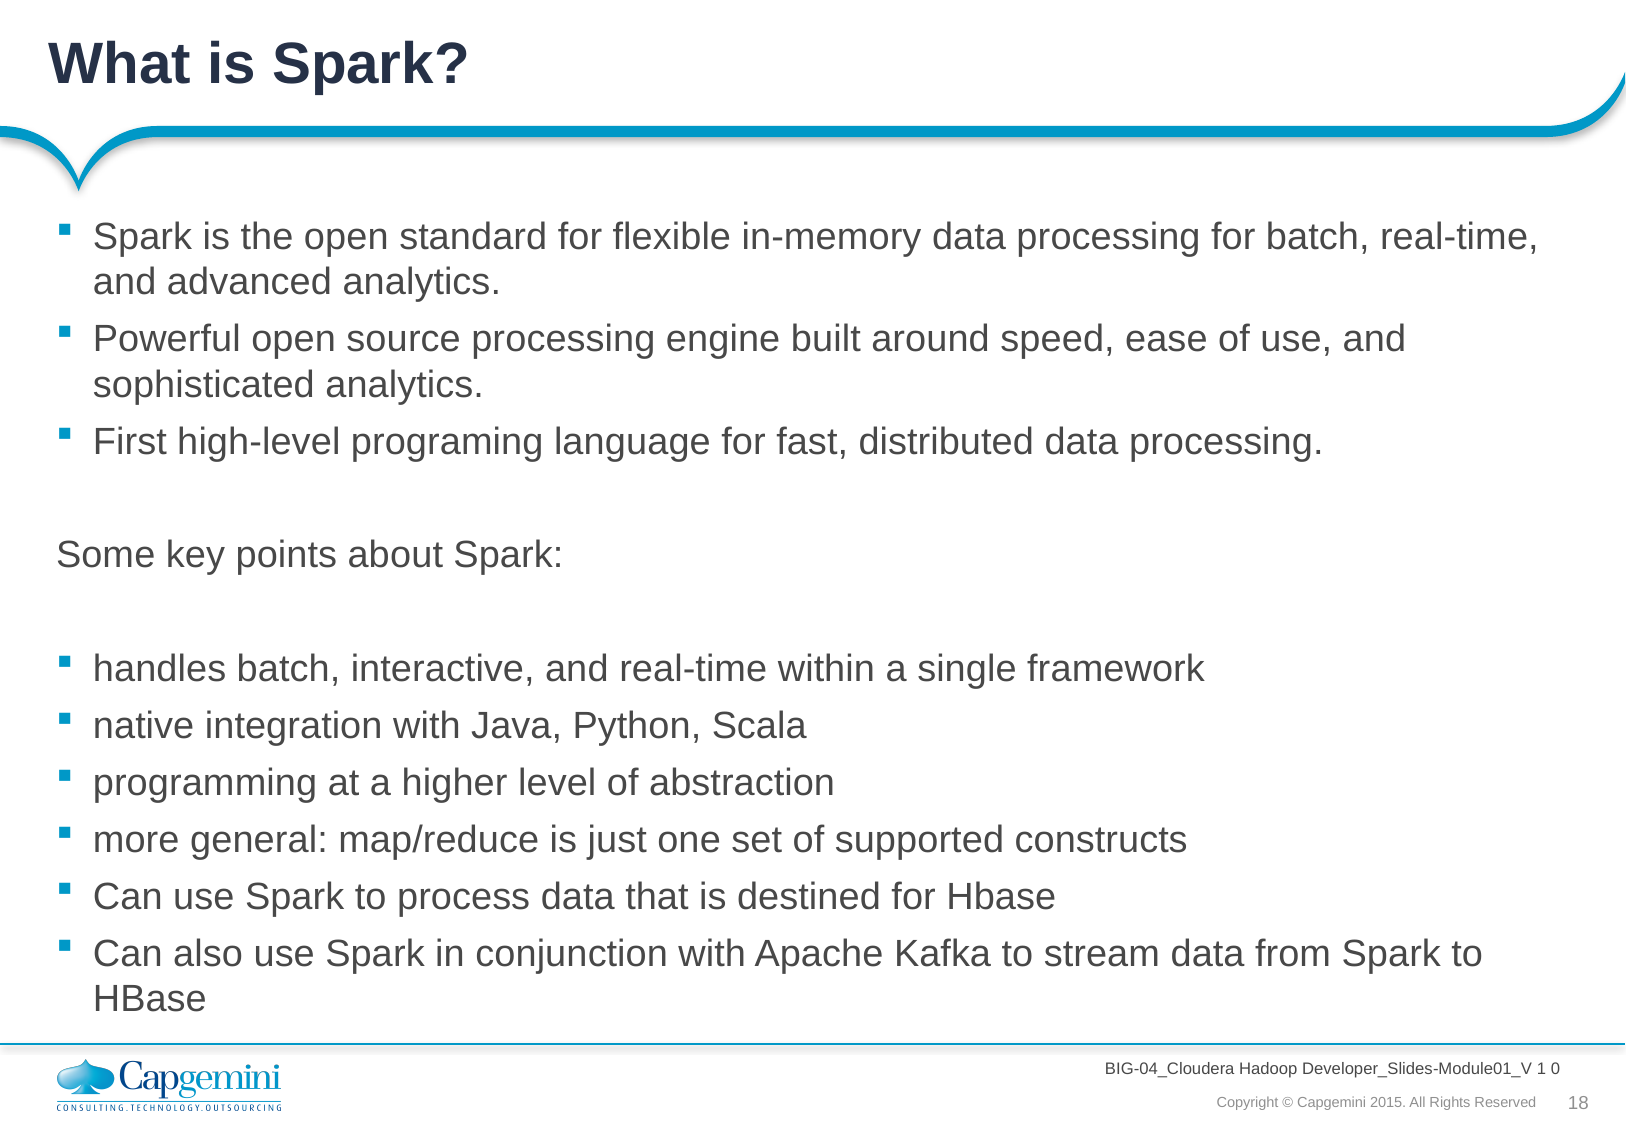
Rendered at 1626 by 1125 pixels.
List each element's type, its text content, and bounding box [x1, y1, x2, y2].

list Spark is the open standard for flexible in-memory data processing for batch, real-time, and advanced analytics. Powerful open source processing engine built around speed, ease of use, and sophisticated analytics. First high-level programing language for fast, distributed data processing. Some key points about Spark: handles batch, interactive, and real-time within a single framework native integration with Java, Python, Scala programming at a higher level of abstraction more general: map/reduce is just one set of supported constructs Can use Spark to process data that is destined for Hbase Can also use Spark in conjunction with Apache Kafka to stream data from Spark to HBase [55, 205, 1569, 1029]
picture [57, 1059, 281, 1111]
title What is Spark? [0, 0, 1625, 132]
